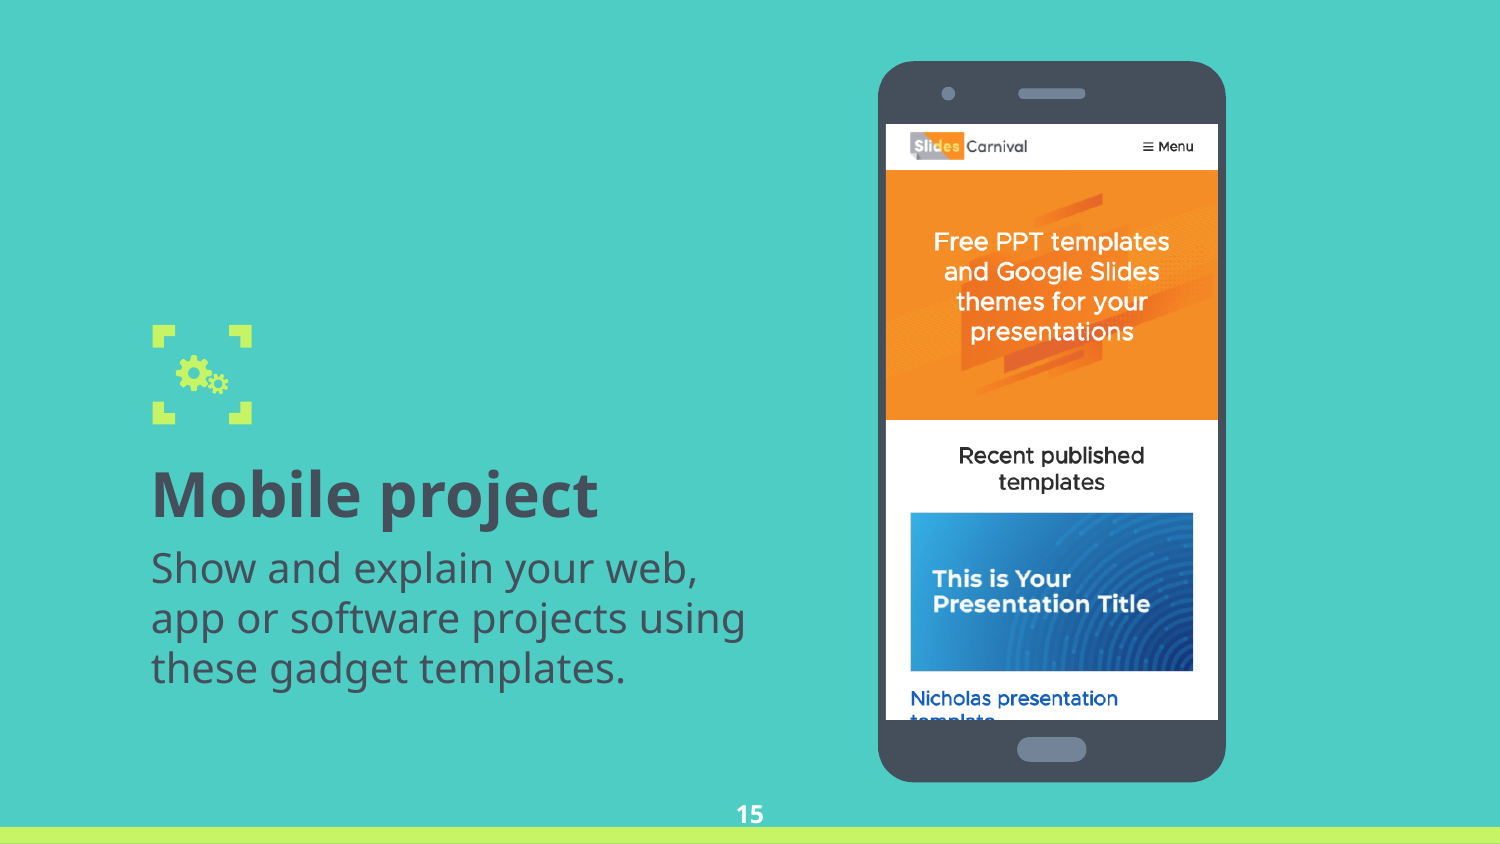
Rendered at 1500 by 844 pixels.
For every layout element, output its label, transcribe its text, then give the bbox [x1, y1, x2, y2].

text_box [152, 324, 252, 425]
picture [885, 123, 1219, 720]
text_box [175, 354, 229, 395]
slide_number ‹#› [705, 783, 795, 835]
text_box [877, 60, 1227, 783]
list Mobile project Show and explain your web, app or software projects using these gadget templates. [135, 464, 800, 708]
